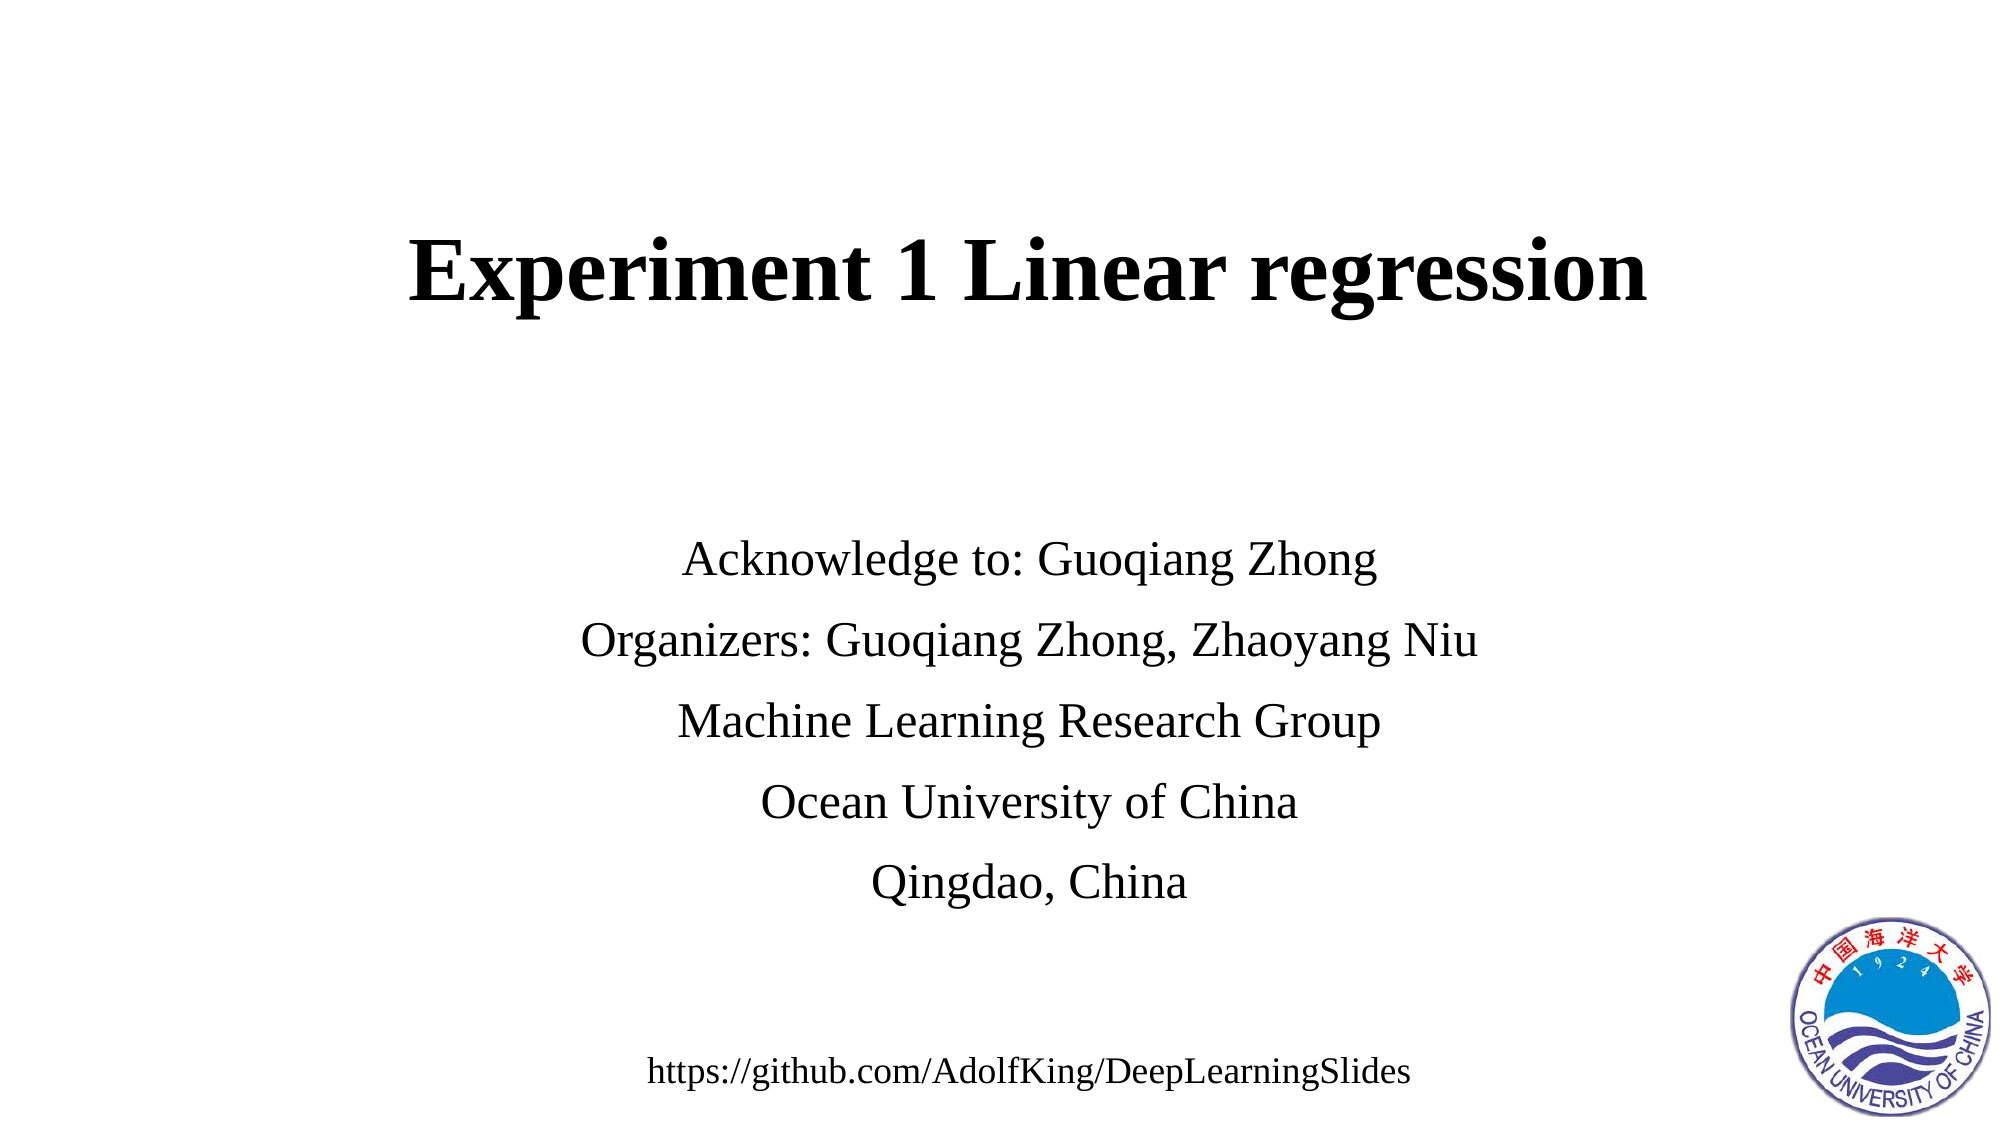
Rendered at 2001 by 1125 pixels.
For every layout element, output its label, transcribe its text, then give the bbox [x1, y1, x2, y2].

picture [1789, 917, 1991, 1117]
subtitle Acknowledge to: Guoqiang Zhong Organizers: Guoqiang Zhong, Zhaoyang Niu Machine Learning Research Group Ocean University of China Qingdao, China [335, 518, 1724, 918]
text_box Experiment 1 Linear regression [376, 201, 1683, 326]
